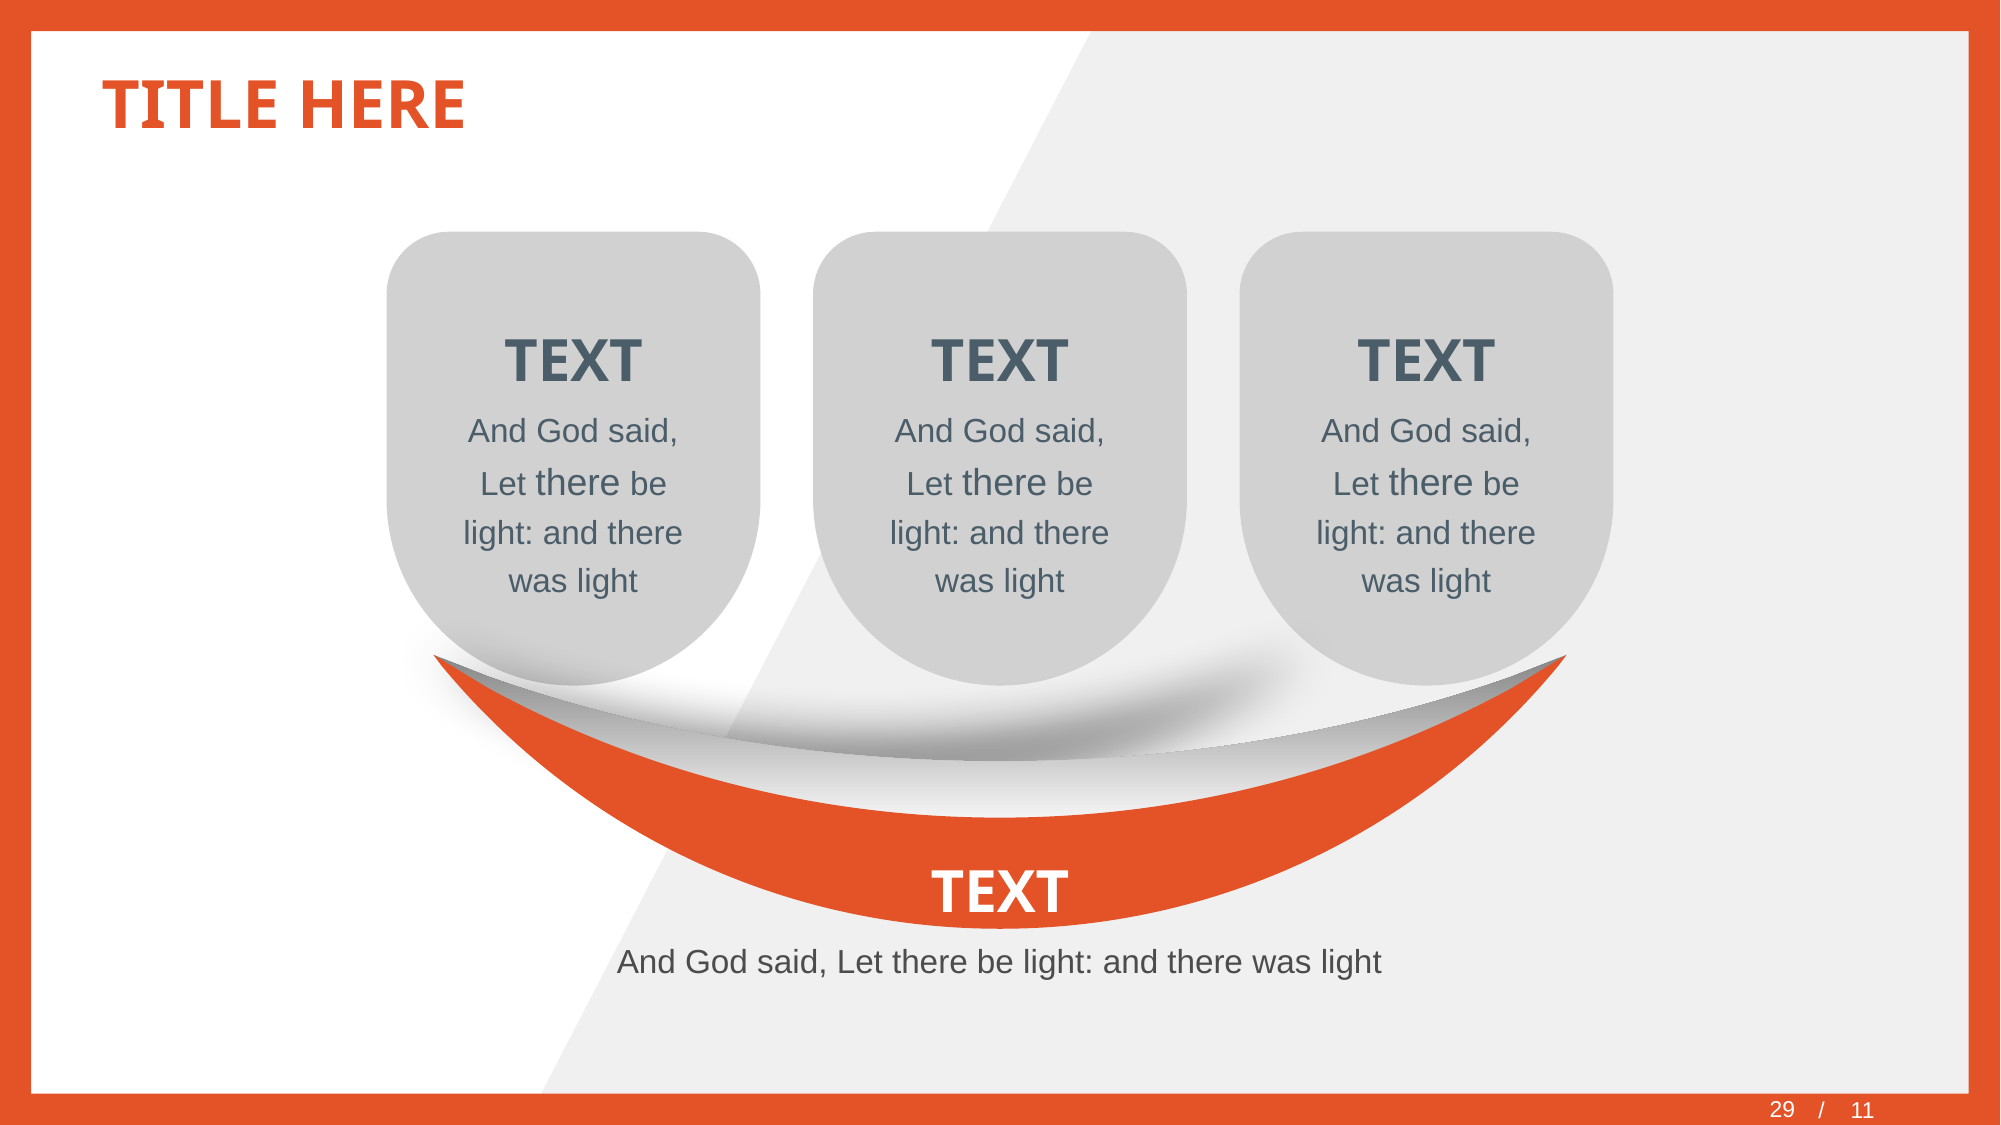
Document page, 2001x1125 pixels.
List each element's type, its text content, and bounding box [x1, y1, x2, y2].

title TITLE HERE [86, 42, 1914, 161]
text_box TEXT And God said, Let there be light: and there was light [384, 229, 763, 678]
slide_number 29 [1422, 1098, 1810, 1125]
text_box [437, 653, 1563, 815]
text_box TEXT And God said, Let there be light: and there was light [810, 229, 1190, 688]
text_box TEXT And God said, Let there be light: and there was light [1237, 229, 1616, 688]
text_box TEXT And God said, Let there be light: and there was light [549, 832, 1450, 988]
footer / 11 [1803, 1095, 2000, 1123]
text_box [431, 652, 1569, 832]
